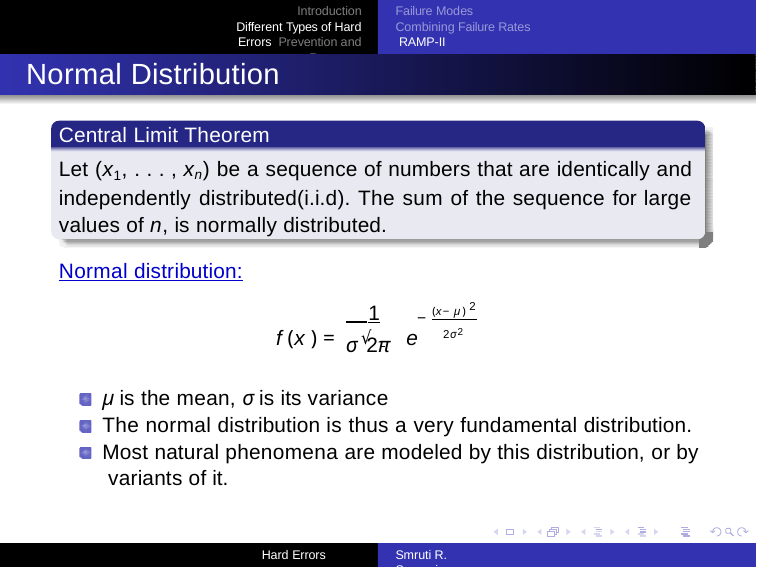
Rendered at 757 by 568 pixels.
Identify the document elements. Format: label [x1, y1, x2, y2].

text_box [79, 420, 92, 433]
text_box [79, 393, 92, 406]
text_box [274, 296, 479, 357]
text_box [100, 382, 700, 490]
text_box [0, 542, 757, 568]
text_box [0, 0, 757, 283]
text_box [79, 447, 92, 460]
